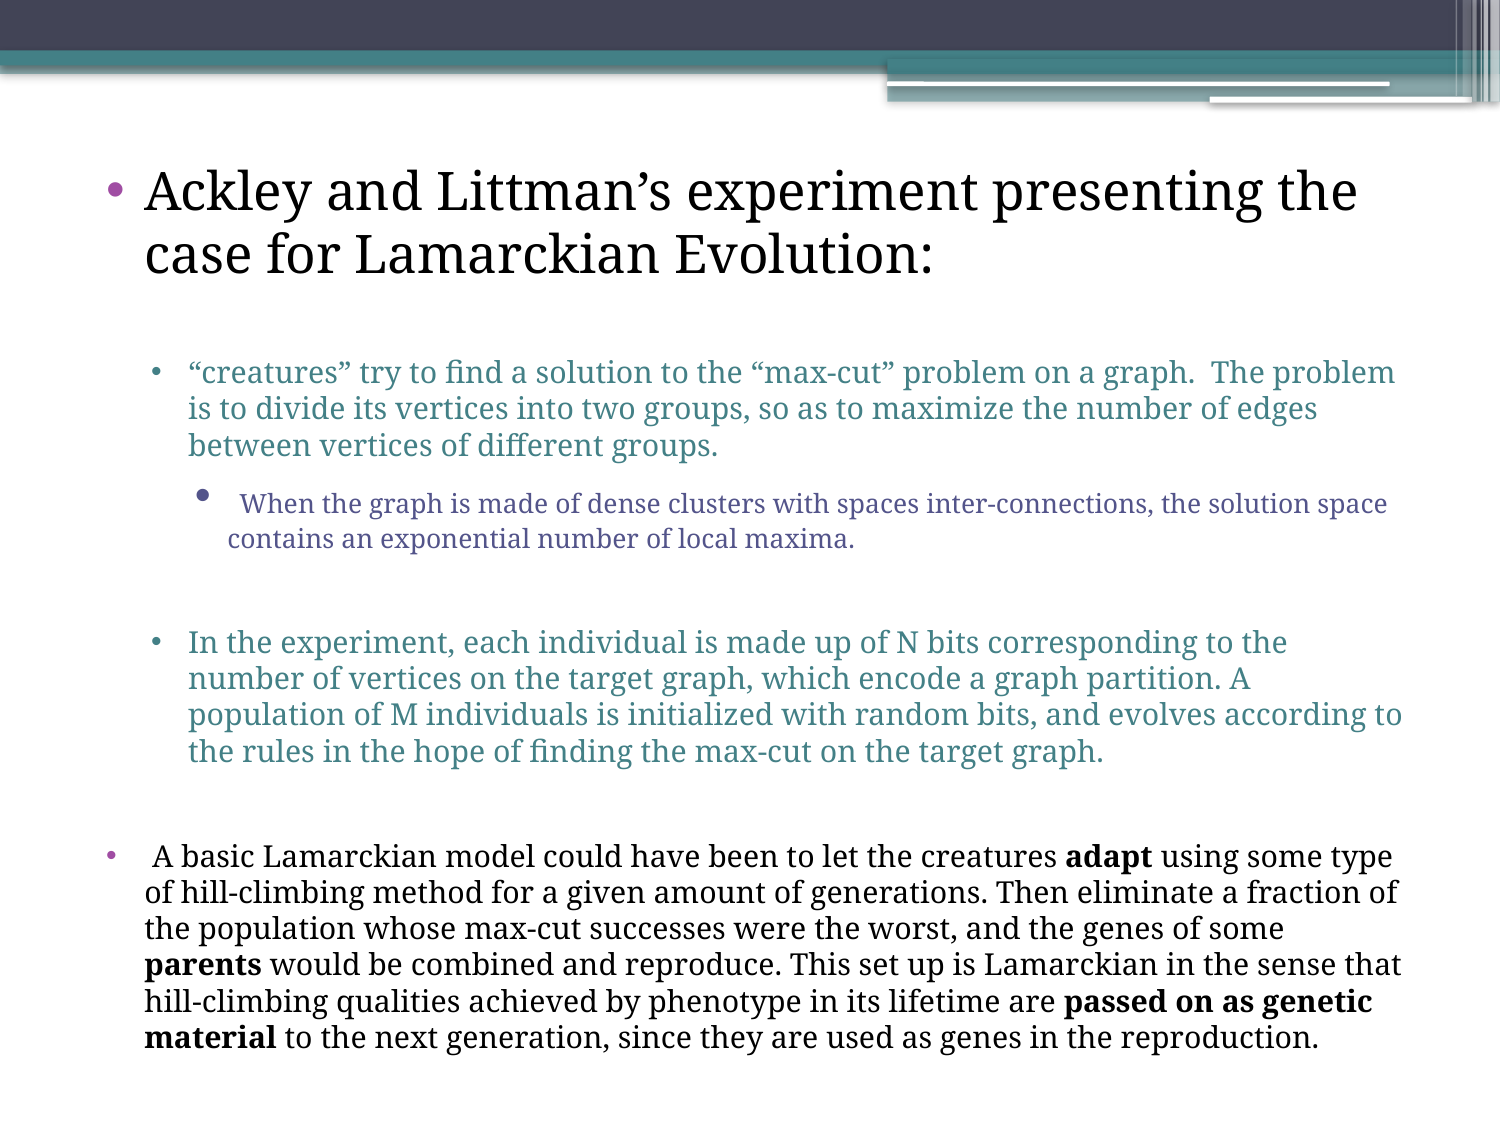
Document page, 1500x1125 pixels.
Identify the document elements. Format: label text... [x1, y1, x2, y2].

list Ackley and Littman’s experiment presenting the case for Lamarckian Evolution: “creatures” try to find a solution to the “max-cut” problem on a graph. The problem is to divide its vertices into two groups, so as to maximize the number of edges between vertices of different groups. When the graph is made of dense clusters with spaces inter-connections, the solution space contains an exponential number of local maxima. In the experiment, each individual is made up of N bits corresponding to the number of vertices on the target graph, which encode a graph partition. A population of M individuals is initialized with random bits, and evolves according to the rules in the hope of finding the max-cut on the target graph. A basic Lamarckian model could have been to let the creatures adapt using some type of hill-climbing method for a given amount of generations. Then eliminate a fraction of the population whose max-cut successes were the worst, and the genes of some parents would be combined and reproduce. This set up is Lamarckian in the sense that hill-climbing qualities achieved by phenotype in its lifetime are passed on as genetic material to the next generation, since they are used as genes in the reproduction. [75, 149, 1425, 1079]
